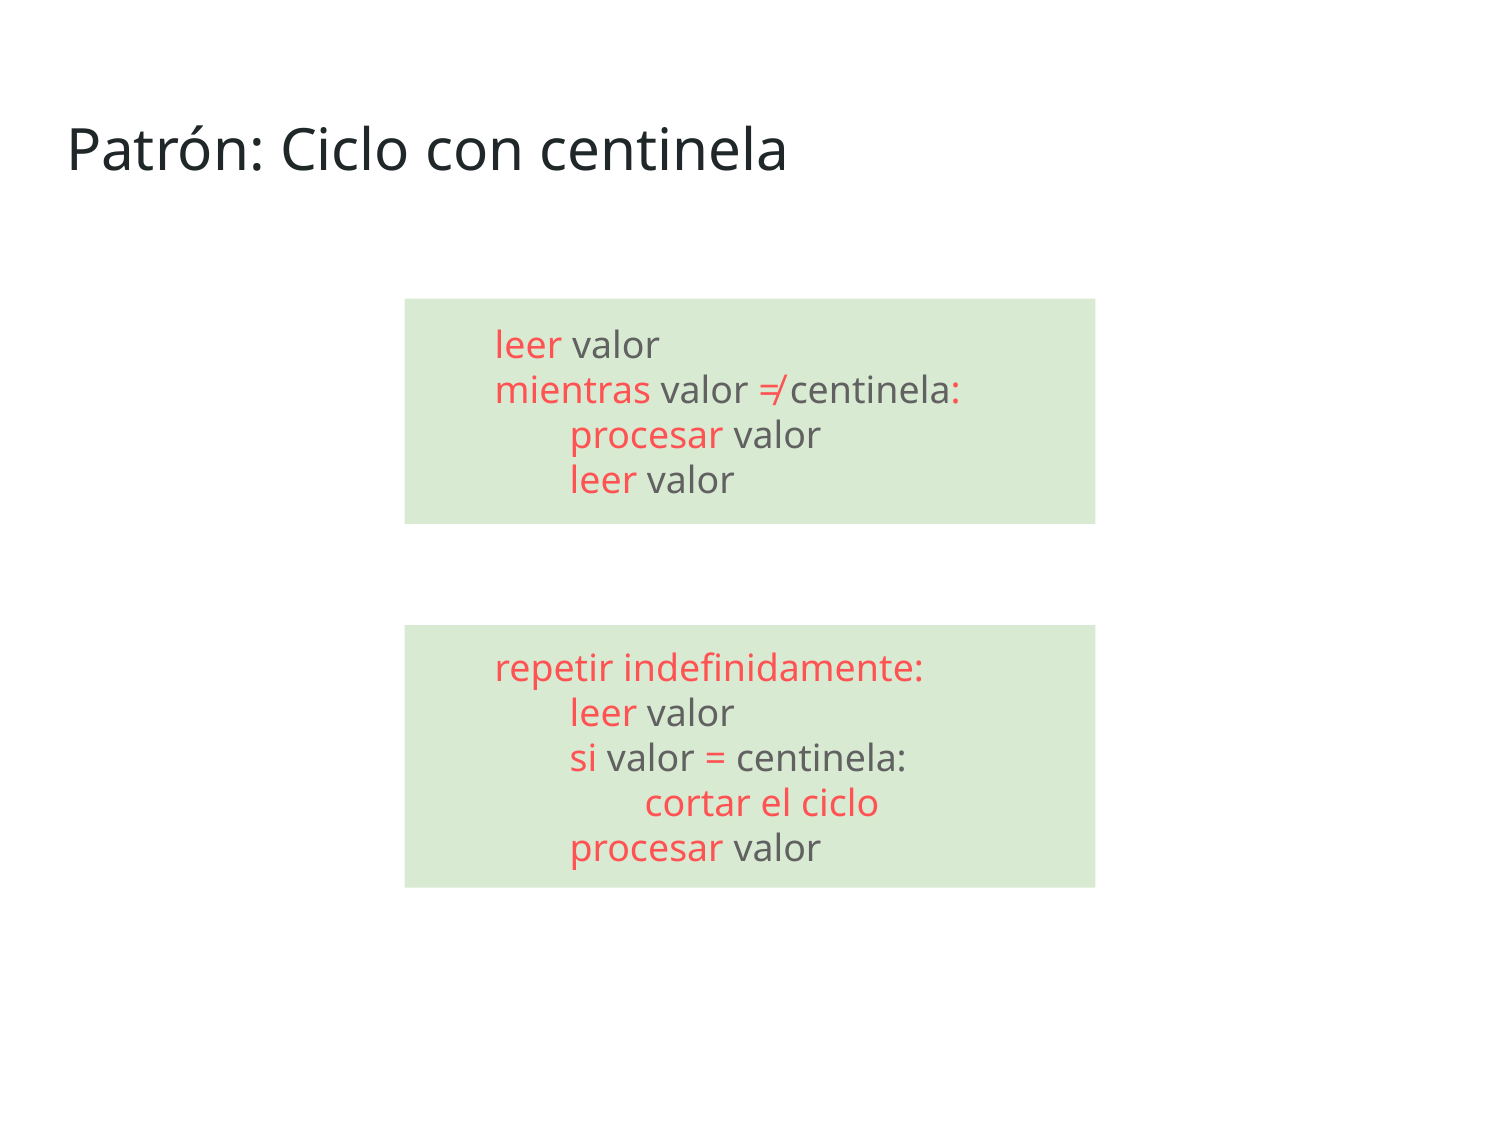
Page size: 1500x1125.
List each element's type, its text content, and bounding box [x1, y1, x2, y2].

list leer valor mientras valor ≠ centinela: procesar valor leer valor [404, 298, 1096, 524]
title Patrón: Ciclo con centinela [51, 97, 891, 223]
list repetir indefinidamente: leer valor si valor = centinela: cortar el ciclo procesar valor [404, 625, 1096, 888]
